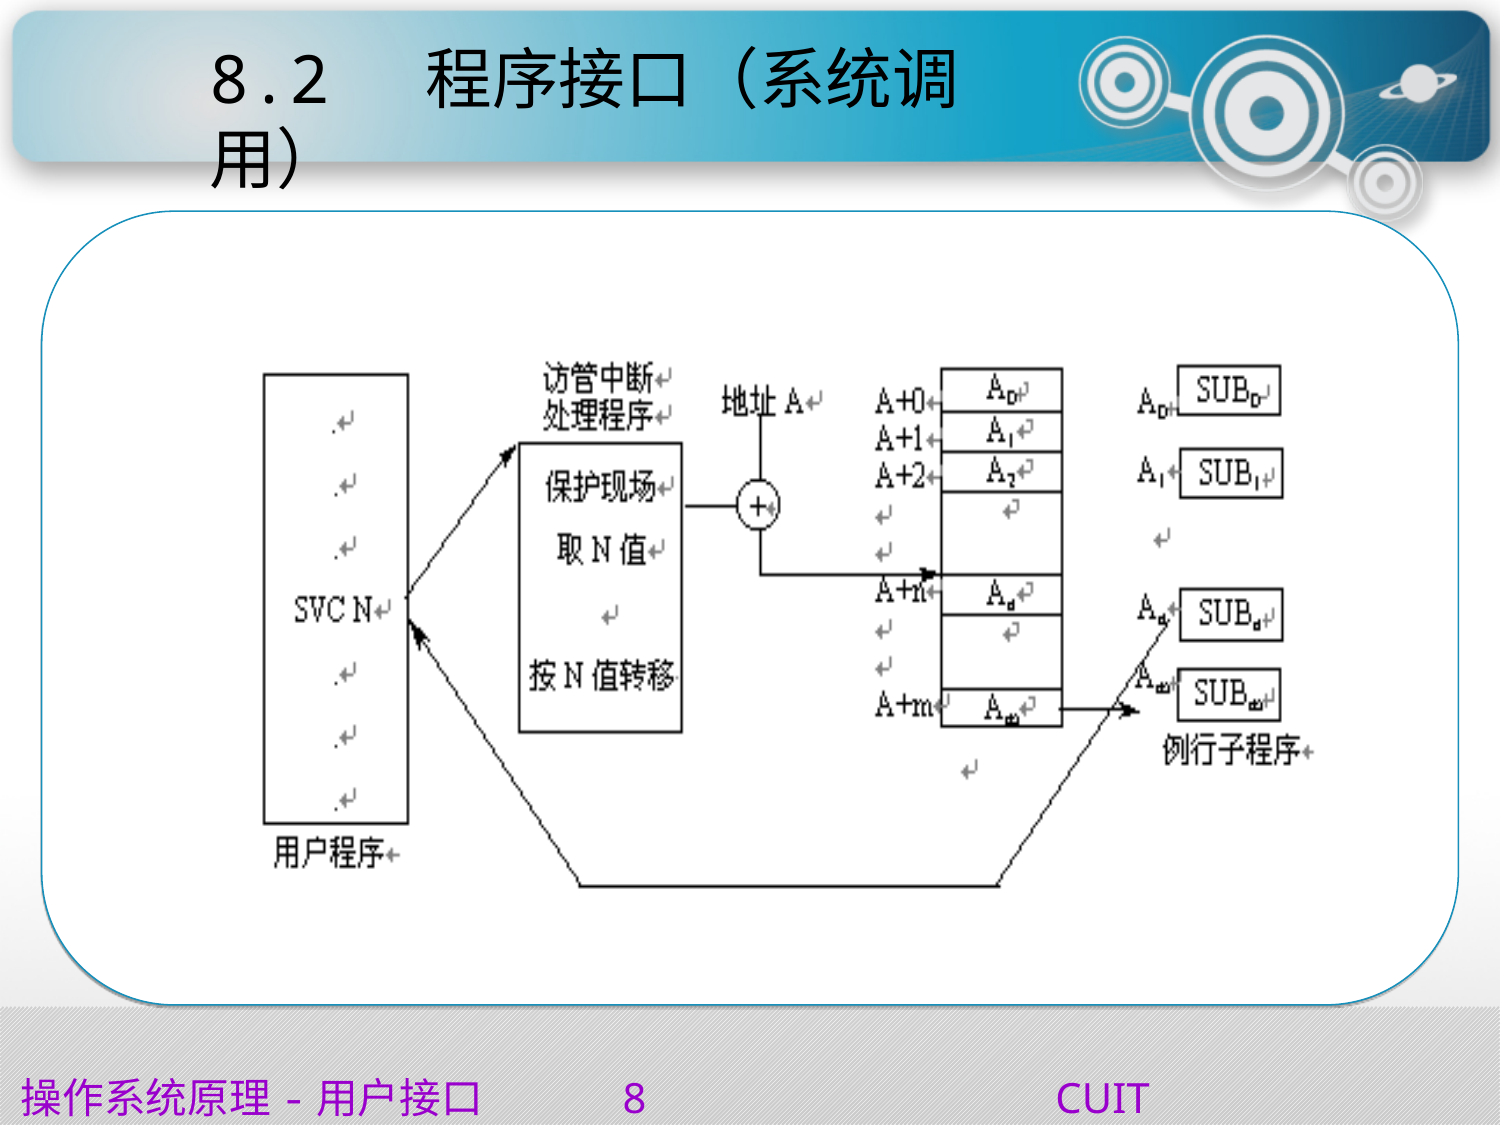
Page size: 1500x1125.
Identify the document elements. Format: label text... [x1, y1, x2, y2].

text_box 8.2 程序接口（系统调用） [194, 29, 1077, 205]
picture [194, 337, 1327, 926]
picture [0, 0, 1500, 1006]
